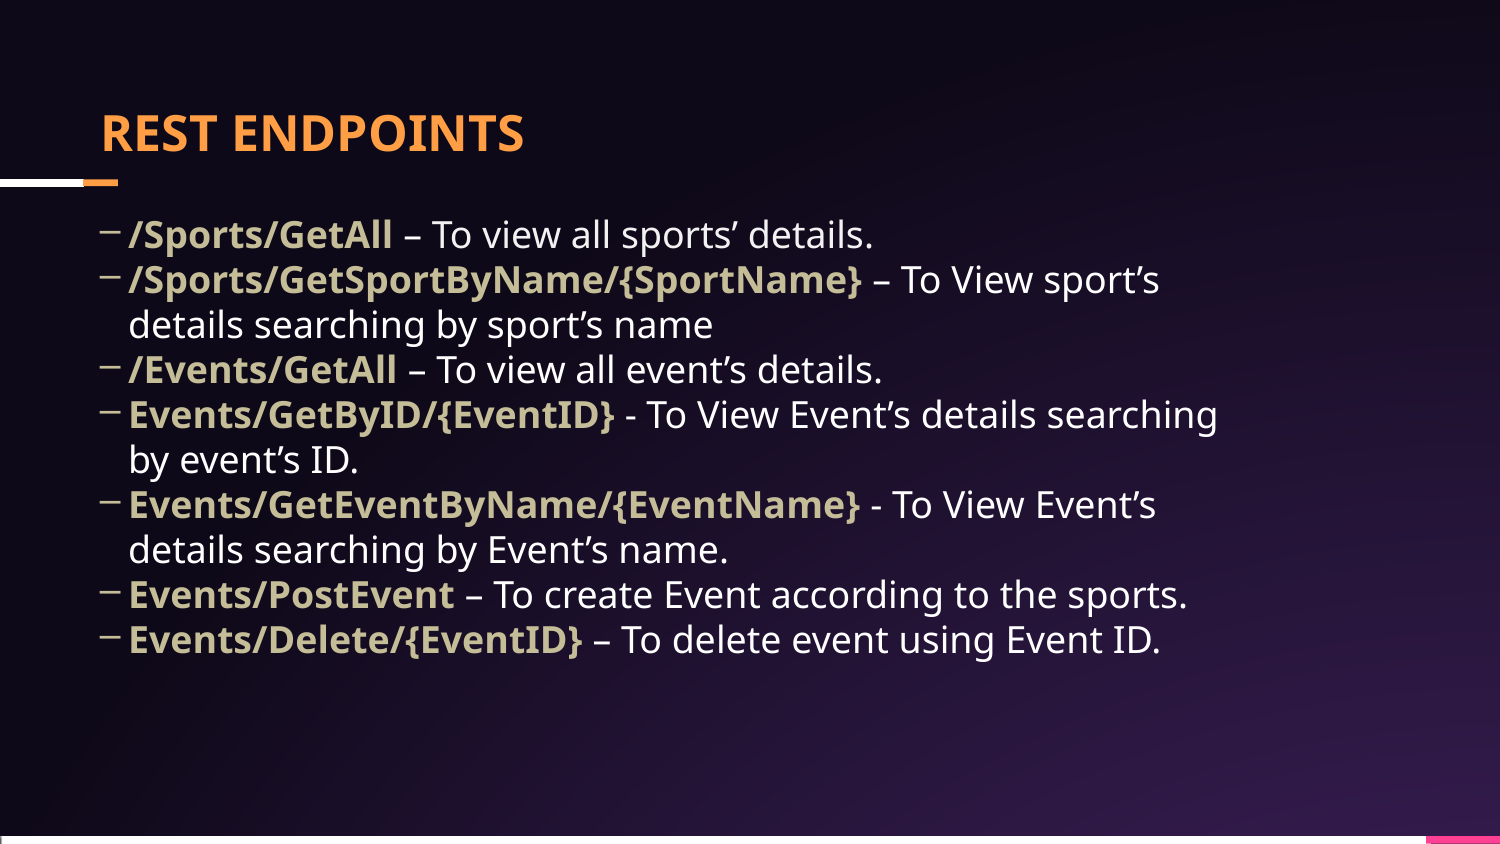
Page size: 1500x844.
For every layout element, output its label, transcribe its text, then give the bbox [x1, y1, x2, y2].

picture [0, 0, 1500, 844]
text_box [0, 179, 119, 187]
title REST ENDPOINTS [100, 100, 1376, 162]
subtitle /Sports/GetAll – To view all sports’ details. /Sports/GetSportByName/{SportName} – To View sport’s details searching by sport’s name /Events/GetAll – To view all event’s details. Events/GetByID/{EventID} - To View Event’s details searching by event’s ID. Events/GetEventByName/{EventName} - To View Event’s details searching by Event’s name. Events/PostEvent – To create Event according to the sports. Events/Delete/{EventID} – To delete event using Event ID. [99, 210, 1225, 666]
